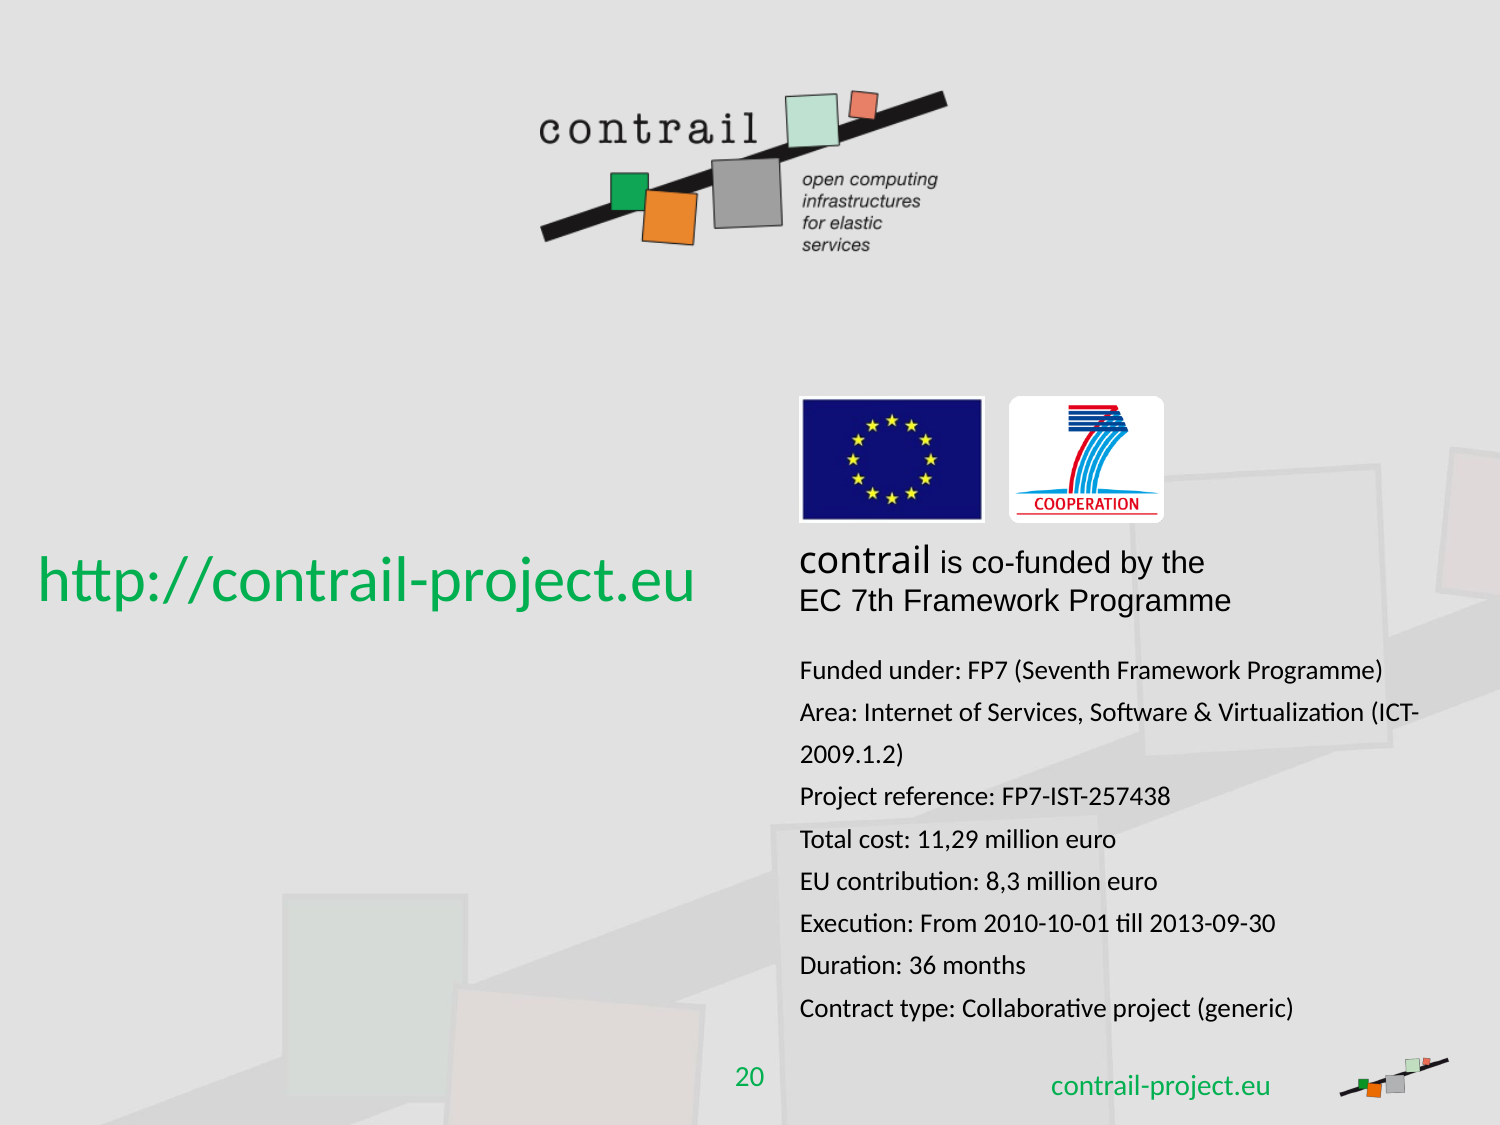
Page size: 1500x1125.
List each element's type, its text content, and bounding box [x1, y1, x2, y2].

slide_number 20 [574, 1052, 925, 1107]
text_box Funded under: FP7 (Seventh Framework Programme) Area: Internet of Services, Software & Virtualization (ICT-2009.1.2) Project reference: FP7-IST-257438 Total cost: 11,29 million euro EU contribution: 8,3 million euro Execution: From 2010-10-01 till 2013-09-30 Duration: 36 months Contract type: Collaborative project (generic) [799, 628, 1465, 1036]
text_box contrail is co-funded by the EC 7th Framework Programme [798, 529, 1274, 625]
picture [0, 0, 1500, 1125]
text_box http://contrail-project.eu [27, 531, 734, 620]
text_box contrail-project.eu [1040, 1060, 1373, 1107]
